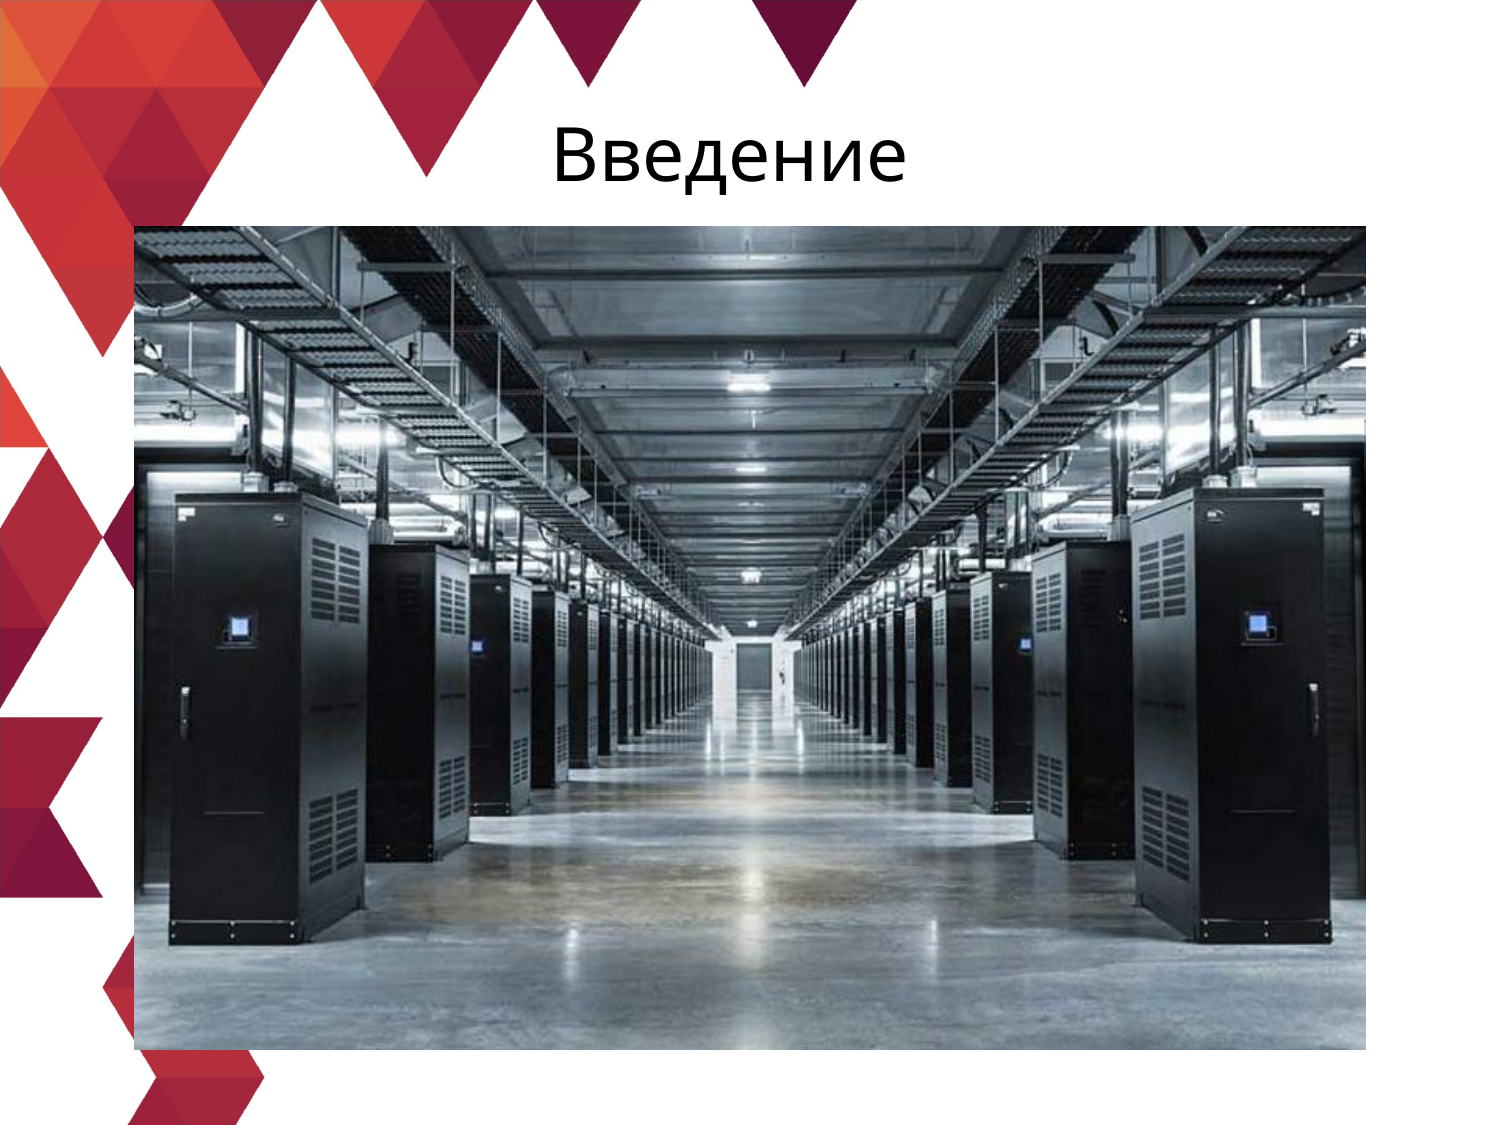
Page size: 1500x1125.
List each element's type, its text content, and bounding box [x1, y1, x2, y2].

picture [0, 0, 1500, 1125]
text_box Введение [535, 99, 924, 204]
